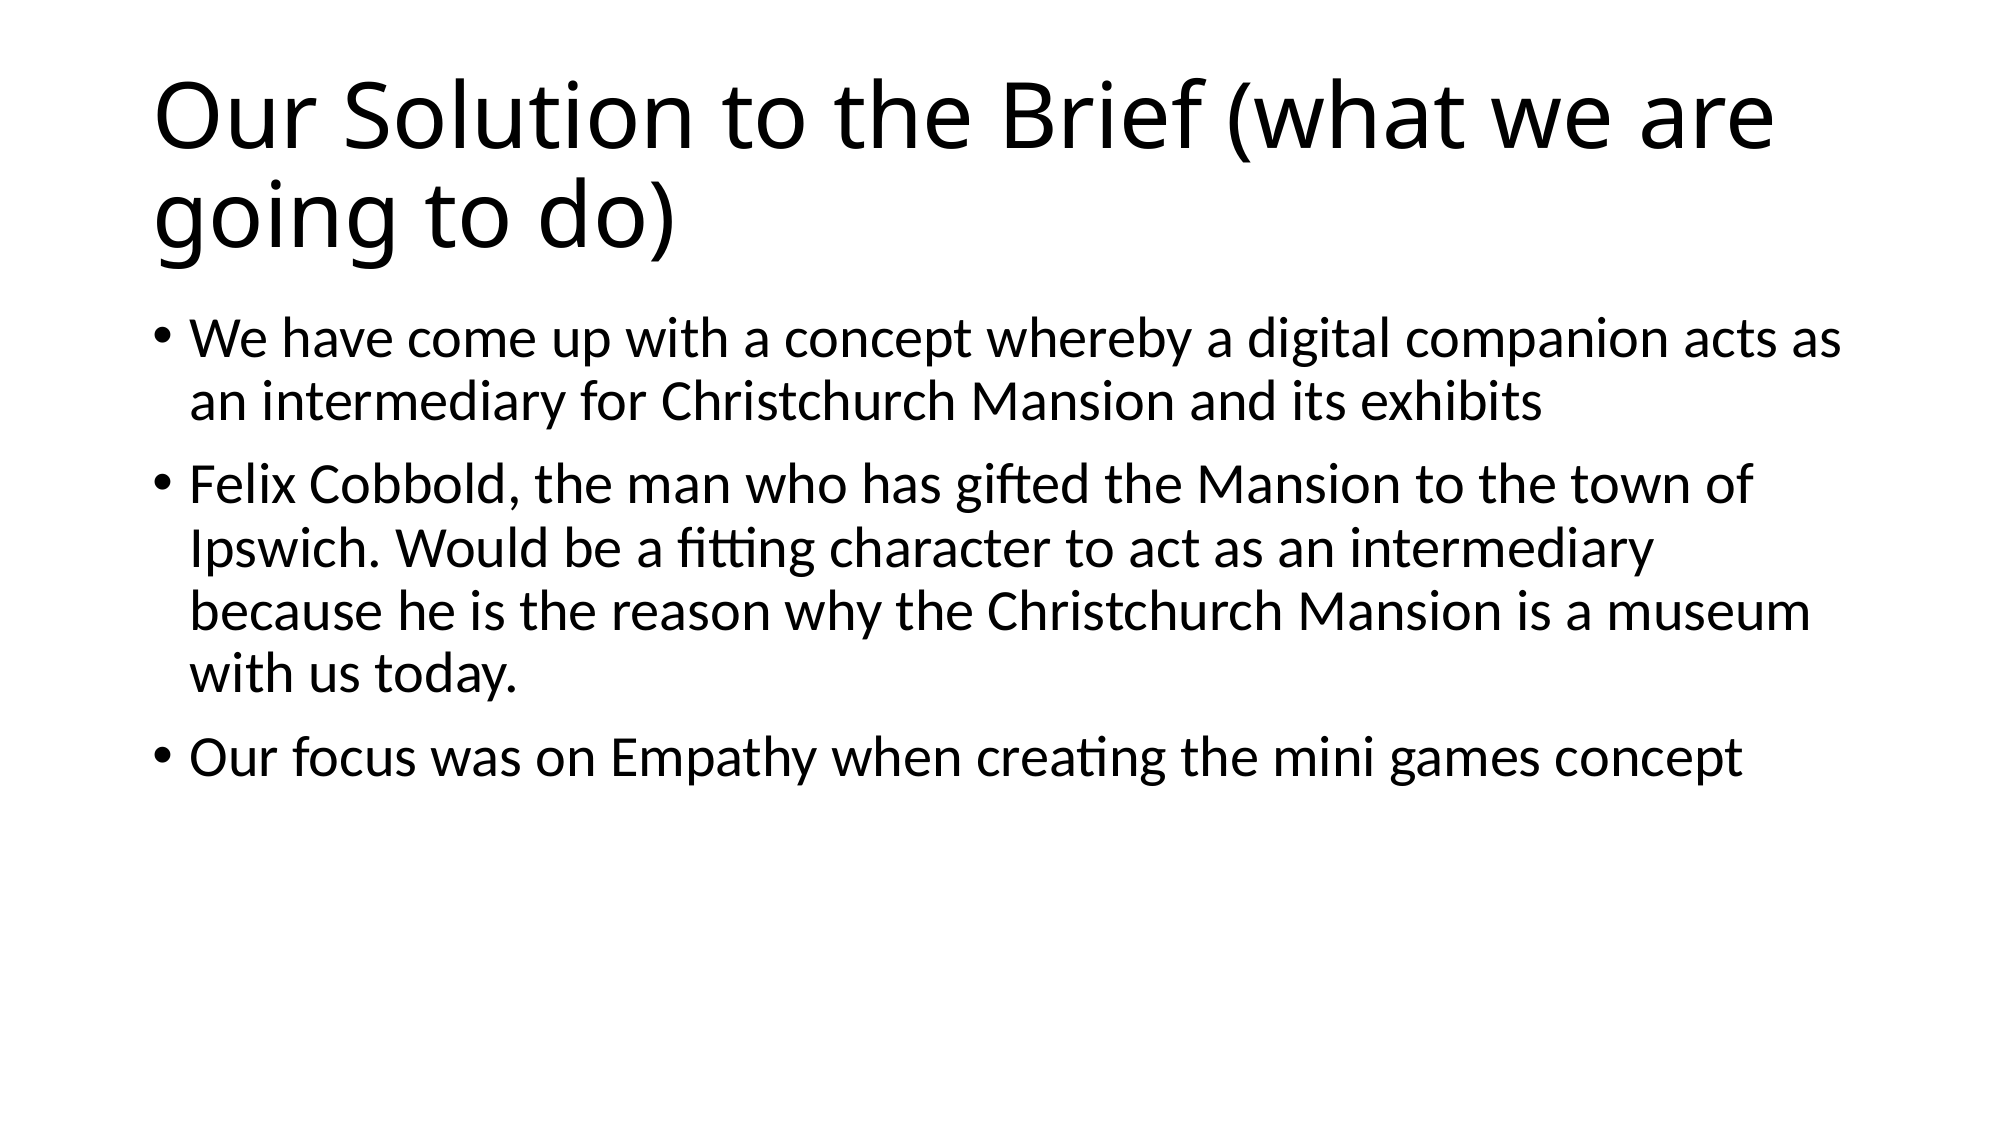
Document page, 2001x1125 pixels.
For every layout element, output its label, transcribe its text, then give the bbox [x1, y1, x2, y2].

list We have come up with a concept whereby a digital companion acts as an intermediary for Christchurch Mansion and its exhibits Felix Cobbold, the man who has gifted the Mansion to the town of Ipswich. Would be a fitting character to act as an intermediary because he is the reason why the Christchurch Mansion is a museum with us today. Our focus was on Empathy when creating the mini games concept [137, 299, 1863, 1014]
title Our Solution to the Brief (what we are going to do) [137, 59, 1863, 278]
